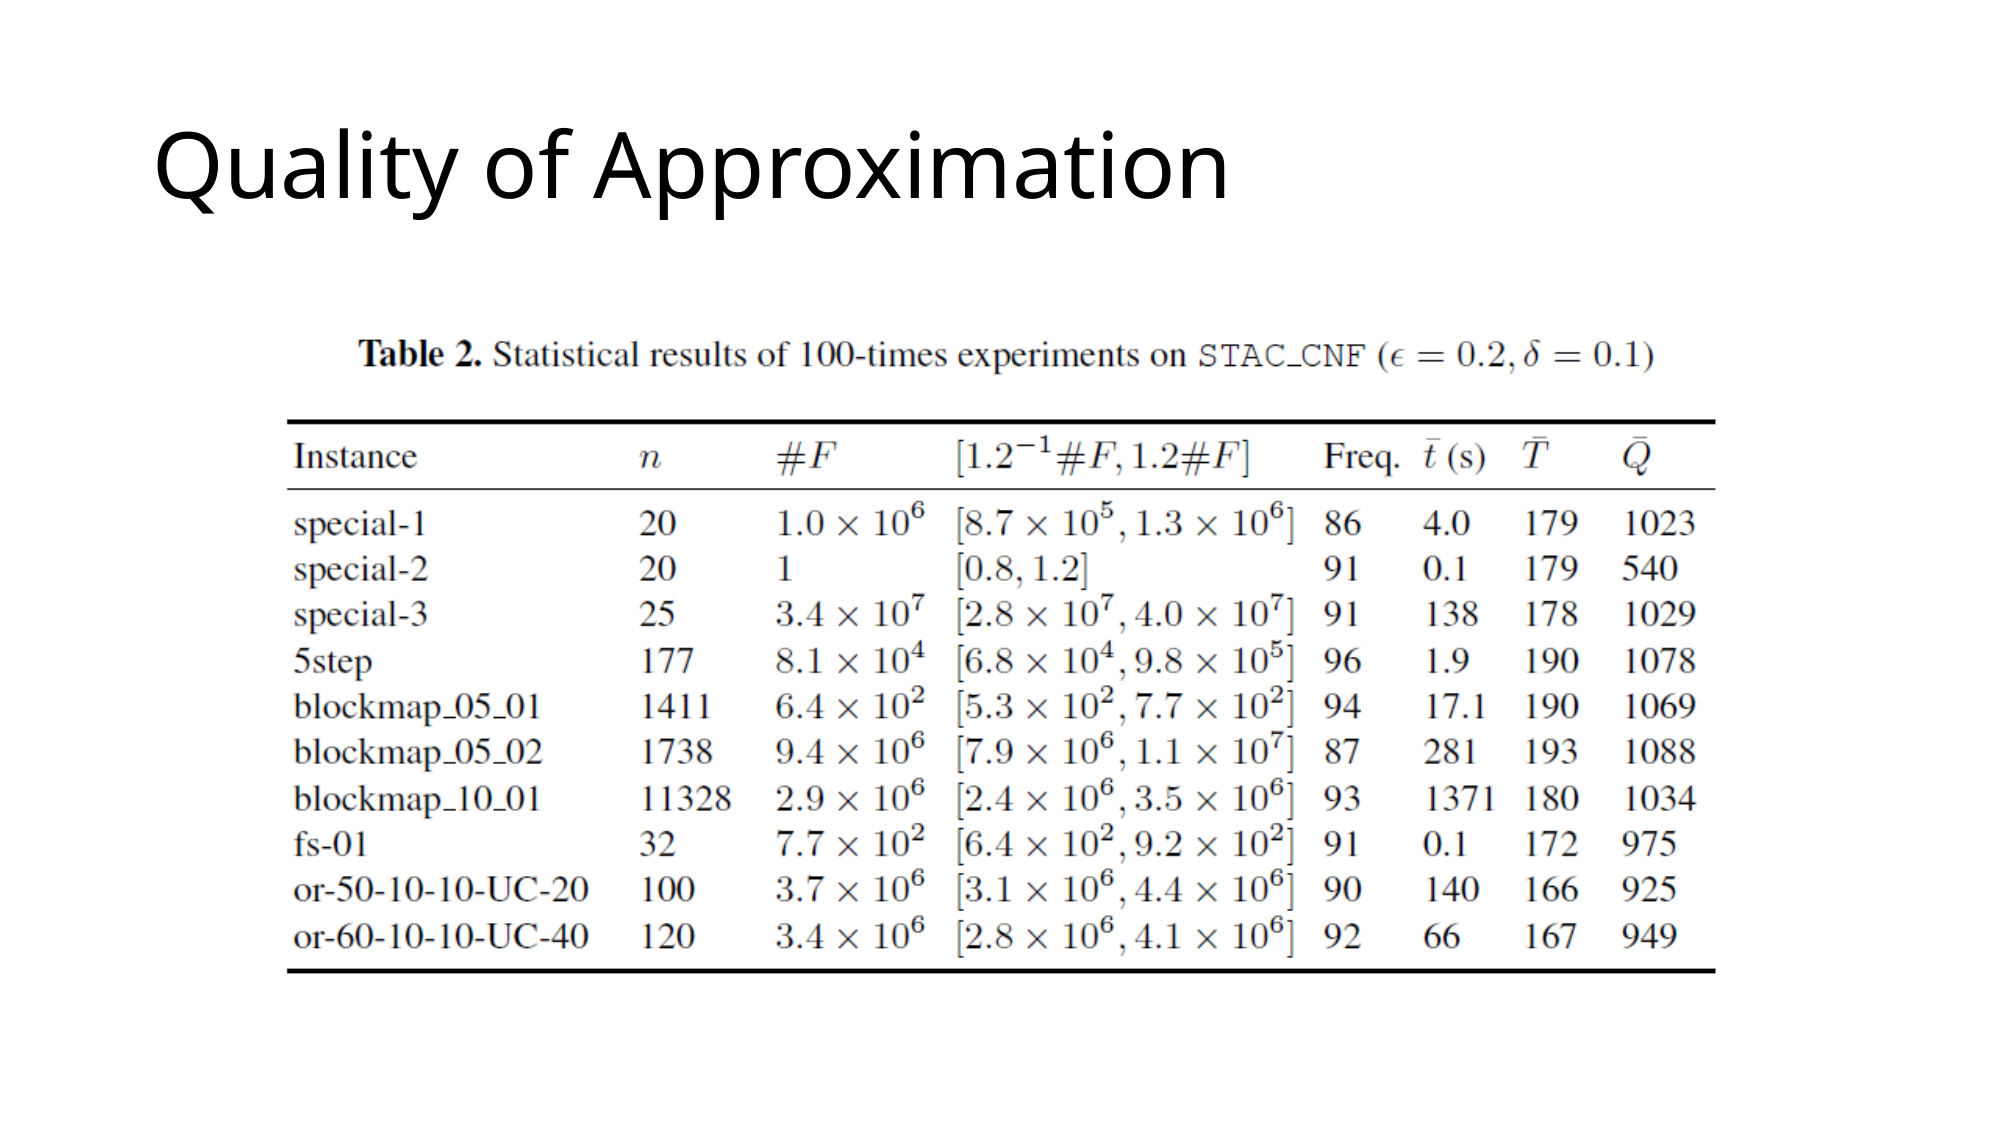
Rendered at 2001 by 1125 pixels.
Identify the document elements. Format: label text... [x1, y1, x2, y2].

title Quality of Approximation [137, 59, 1863, 278]
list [278, 329, 1722, 983]
